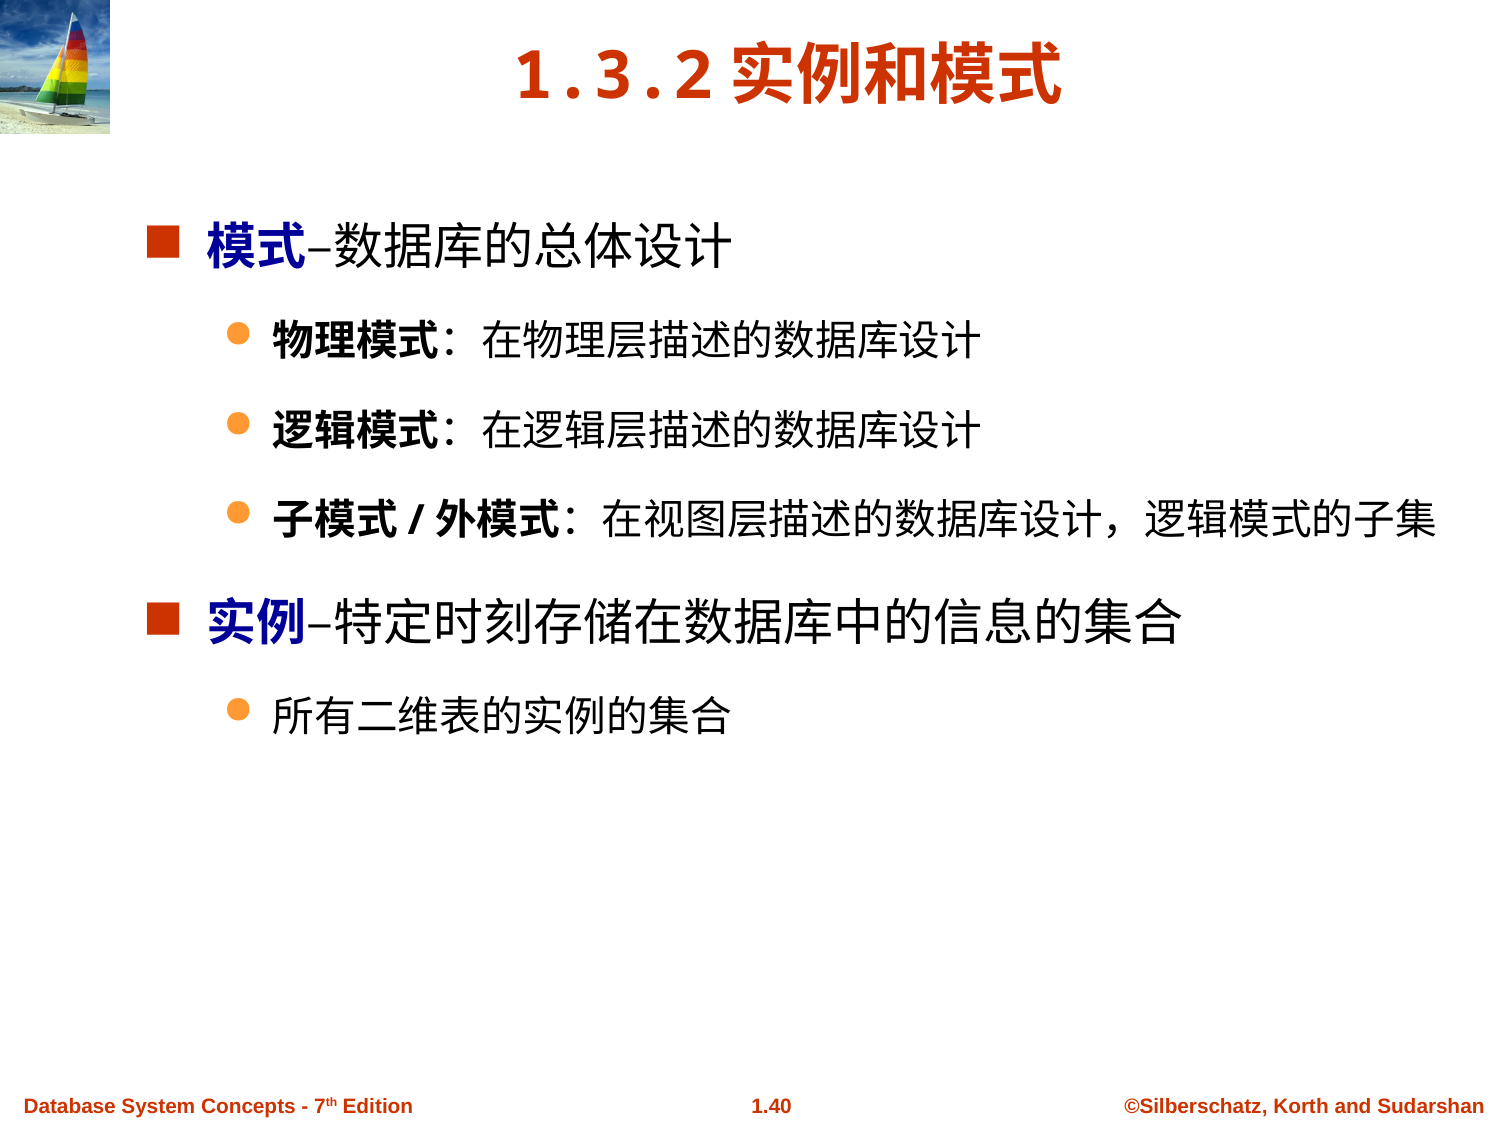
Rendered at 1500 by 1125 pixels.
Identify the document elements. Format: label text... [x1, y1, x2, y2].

title 1.3.2实例和模式 [125, 18, 1452, 120]
picture [0, 0, 110, 134]
list 模式–数据库的总体设计 物理模式：在物理层描述的数据库设计 逻辑模式：在逻辑层描述的数据库设计 子模式/外模式：在视图层描述的数据库设计，逻辑模式的子集 实例–特定时刻存储在数据库中的信息的集合 所有二维表的实例的集合 [135, 176, 1466, 977]
